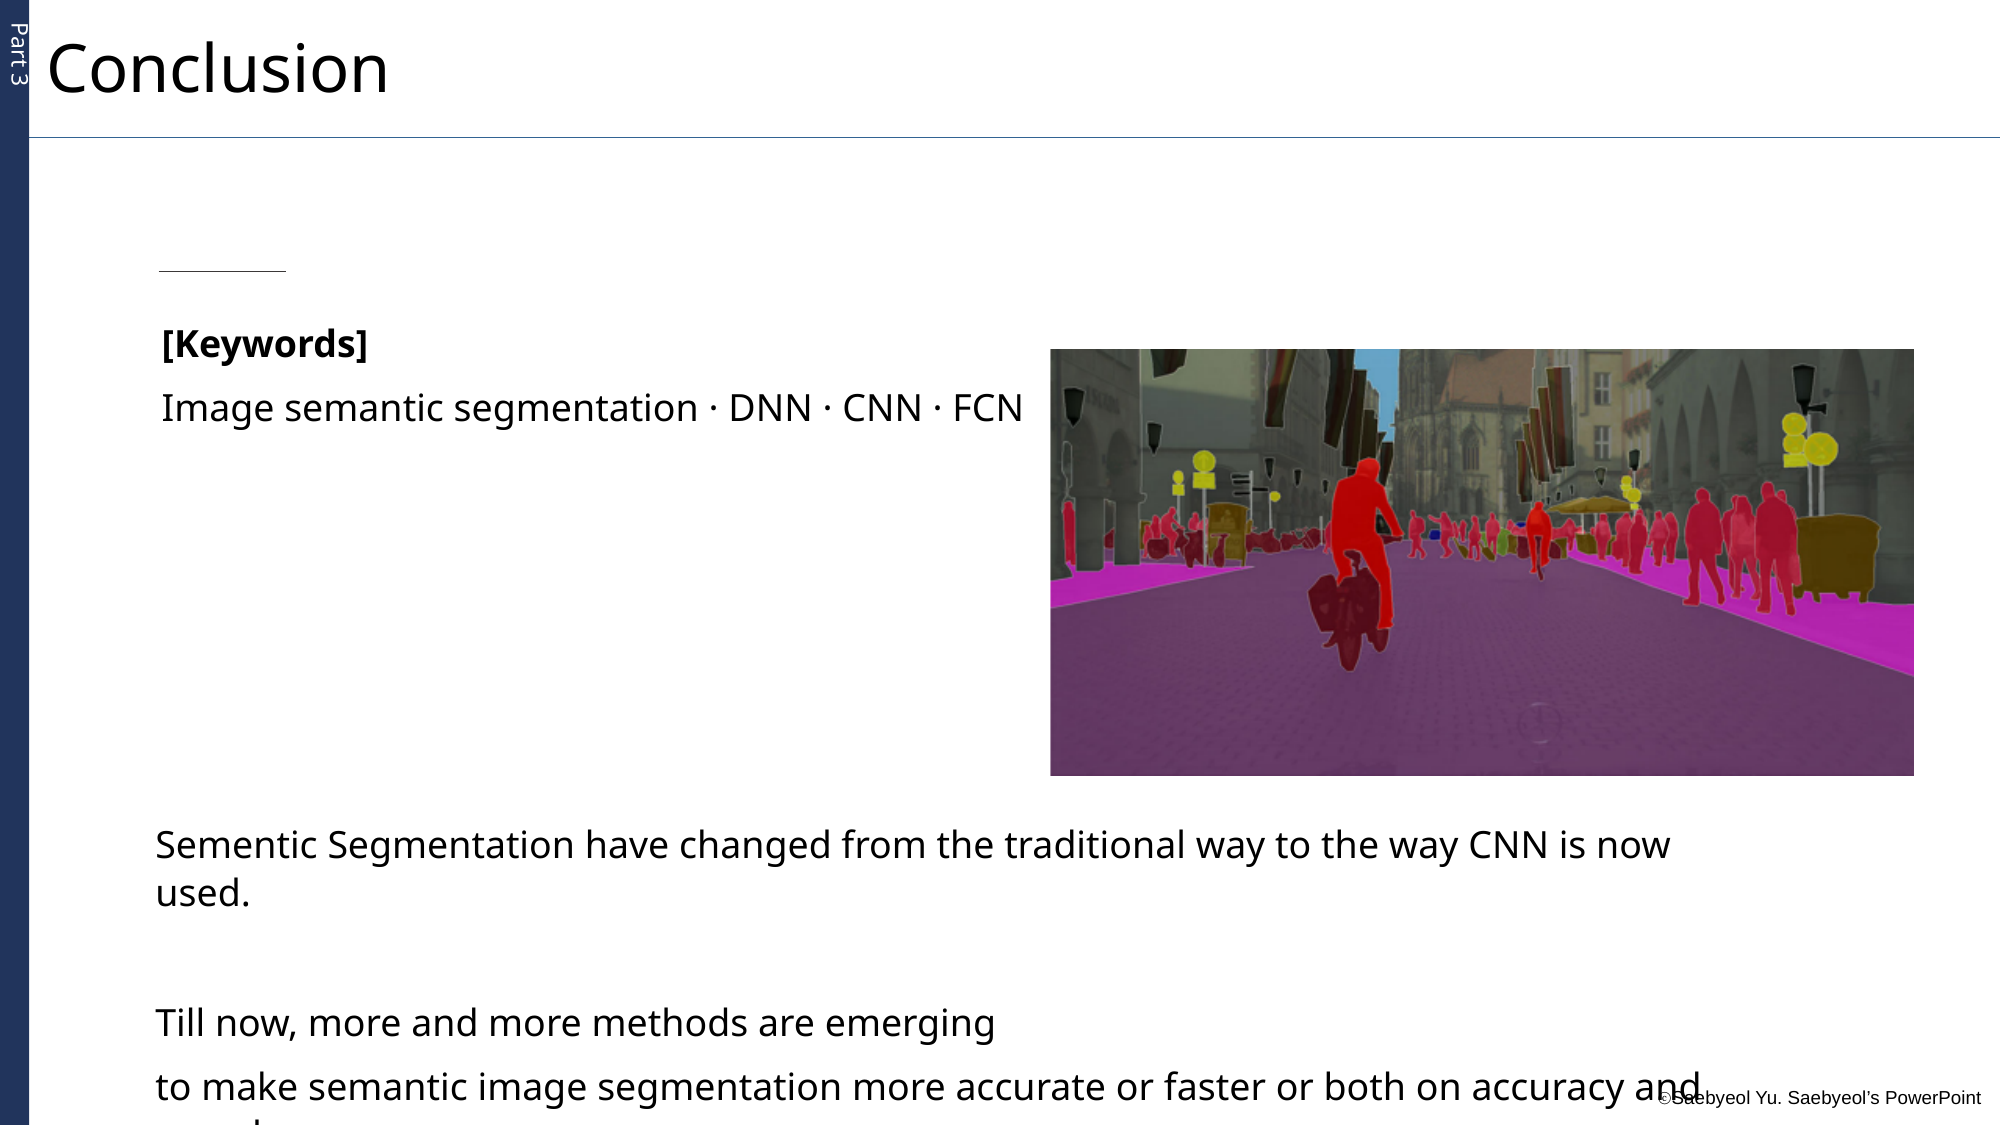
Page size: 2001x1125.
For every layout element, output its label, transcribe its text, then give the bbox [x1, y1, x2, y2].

text_box [Keywords] Image semantic segmentation · DNN · CNN · FCN [146, 308, 1040, 437]
text_box Sementic Segmentation have changed from the traditional way to the way CNN is now used. Till now, more and more methods are emerging to make semantic image segmentation more accurate or faster or both on accuracy and speed. [140, 748, 1724, 1125]
picture [1046, 349, 1914, 776]
text_box Conclusion [42, 18, 407, 113]
text_box Part 3 [0, 8, 42, 312]
text_box [0, 0, 30, 8]
text_box [0, 312, 30, 1125]
